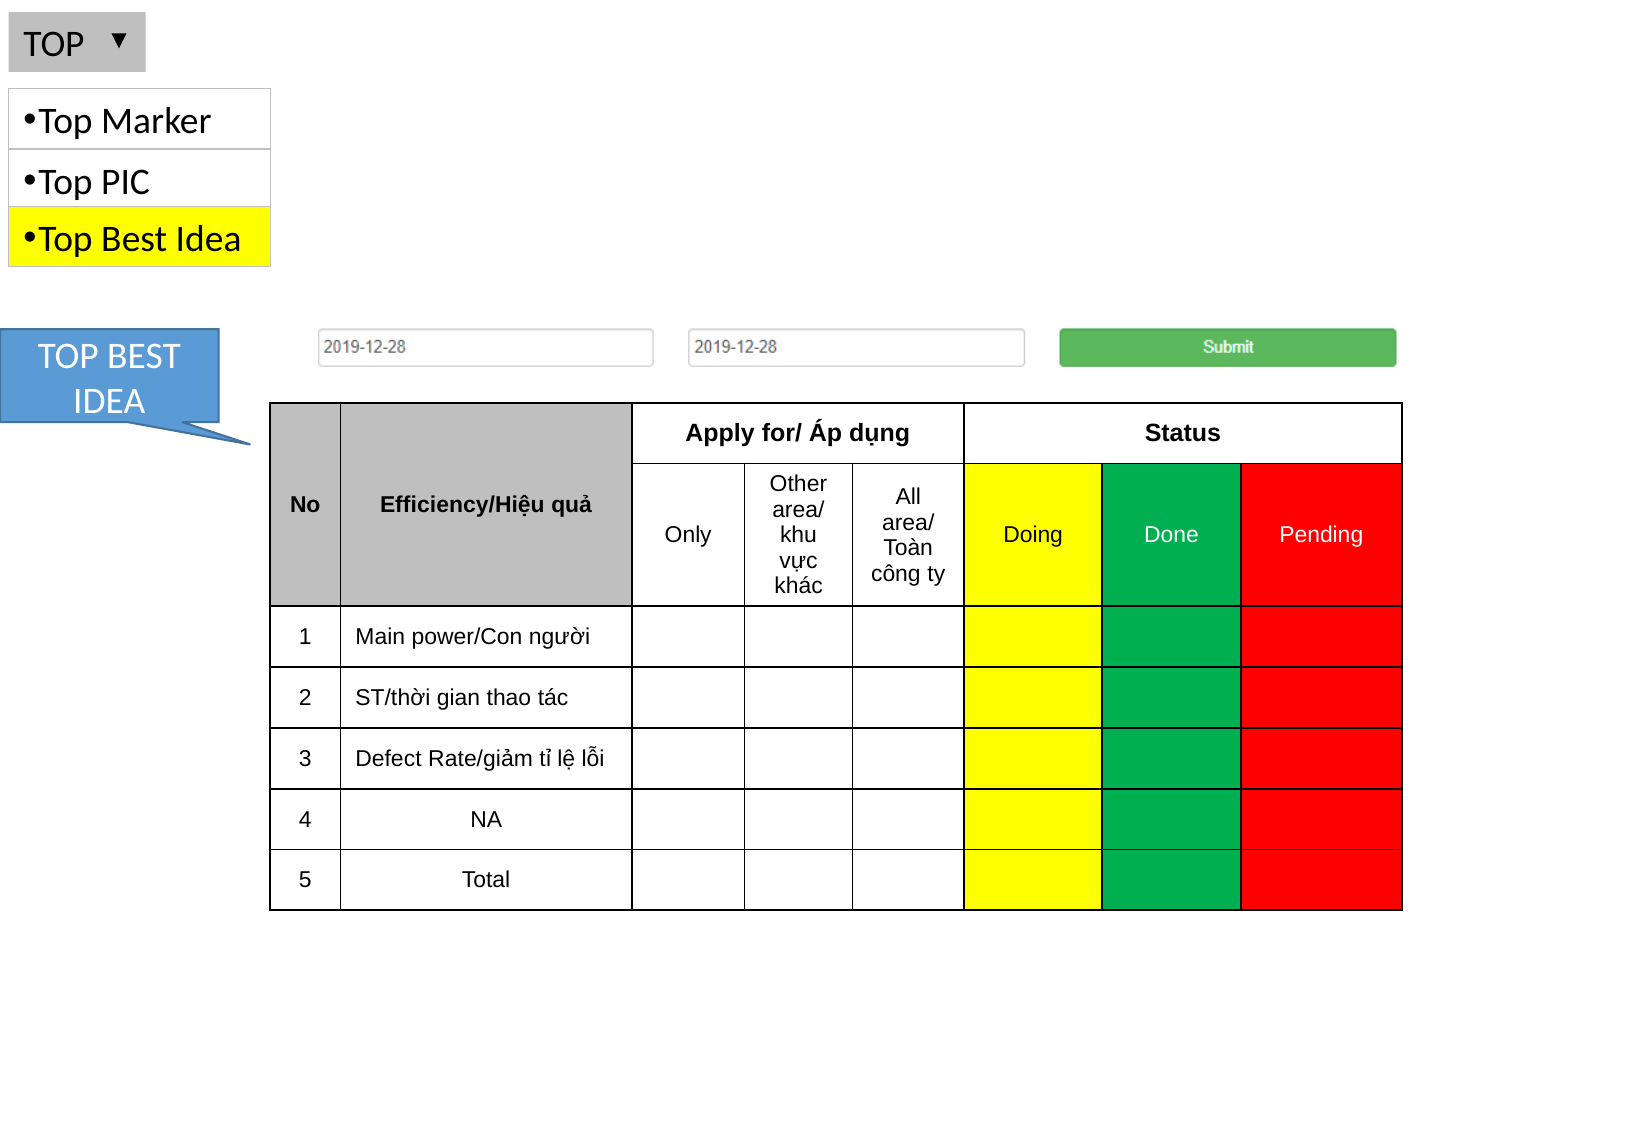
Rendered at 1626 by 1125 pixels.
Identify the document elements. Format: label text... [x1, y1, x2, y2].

table_cell Defect Rate/giảm tỉ lệ lỗi [341, 729, 631, 788]
table_cell [853, 668, 963, 727]
table_cell [633, 790, 744, 849]
table_cell [1242, 607, 1401, 666]
table_cell [633, 607, 744, 666]
table_cell 5 [271, 850, 340, 909]
table_cell [965, 607, 1101, 666]
table_cell Doing [965, 464, 1101, 605]
table_cell [745, 790, 852, 849]
table_cell Total [341, 850, 631, 909]
table_cell Main power/Con người [341, 607, 631, 666]
table_cell [1103, 729, 1240, 788]
table_cell [745, 729, 852, 788]
table_cell [633, 668, 744, 727]
table_cell NA [341, 790, 631, 849]
picture [285, 299, 1403, 376]
text_box [109, 32, 129, 51]
text_box TOP BEST IDEA [0, 328, 251, 446]
table_cell [745, 850, 852, 909]
table_cell [1103, 790, 1240, 849]
table_cell 4 [271, 790, 340, 849]
table_cell Other area/ khu vực khác [745, 464, 852, 605]
table_cell ST/thời gian thao tác [341, 668, 631, 727]
table_cell [965, 729, 1101, 788]
table_cell [853, 729, 963, 788]
text_box Top Marker [8, 88, 271, 149]
table_cell Pending [1242, 464, 1401, 605]
table_header Apply for/ Áp dụng [633, 404, 963, 463]
text_box TOP [8, 12, 146, 72]
table_cell [965, 850, 1101, 909]
table_cell [1103, 607, 1240, 666]
table_cell [853, 607, 963, 666]
table_cell [1103, 668, 1240, 727]
table_cell [633, 850, 744, 909]
table_cell [1242, 729, 1401, 788]
text_box Top Best Idea [8, 206, 271, 267]
table_cell [853, 850, 963, 909]
table_cell [1103, 850, 1240, 909]
table_cell [853, 790, 963, 849]
table_cell All area/ Toàn công ty [853, 464, 963, 605]
table_cell [745, 668, 852, 727]
table_cell [745, 607, 852, 666]
table_cell [1242, 668, 1401, 727]
table_cell [1242, 850, 1401, 909]
table_header No [271, 404, 340, 605]
text_box Top PIC [8, 149, 271, 206]
table_header Status [965, 404, 1401, 463]
table_cell 3 [271, 729, 340, 788]
table_header Efficiency/Hiệu quả [341, 404, 631, 605]
table_cell 1 [271, 607, 340, 666]
table_cell [965, 668, 1101, 727]
table_cell [965, 790, 1101, 849]
table_cell Only [633, 464, 744, 605]
table_cell Done [1103, 464, 1240, 605]
table_cell [1242, 790, 1401, 849]
table_cell 2 [271, 668, 340, 727]
table_cell [633, 729, 744, 788]
